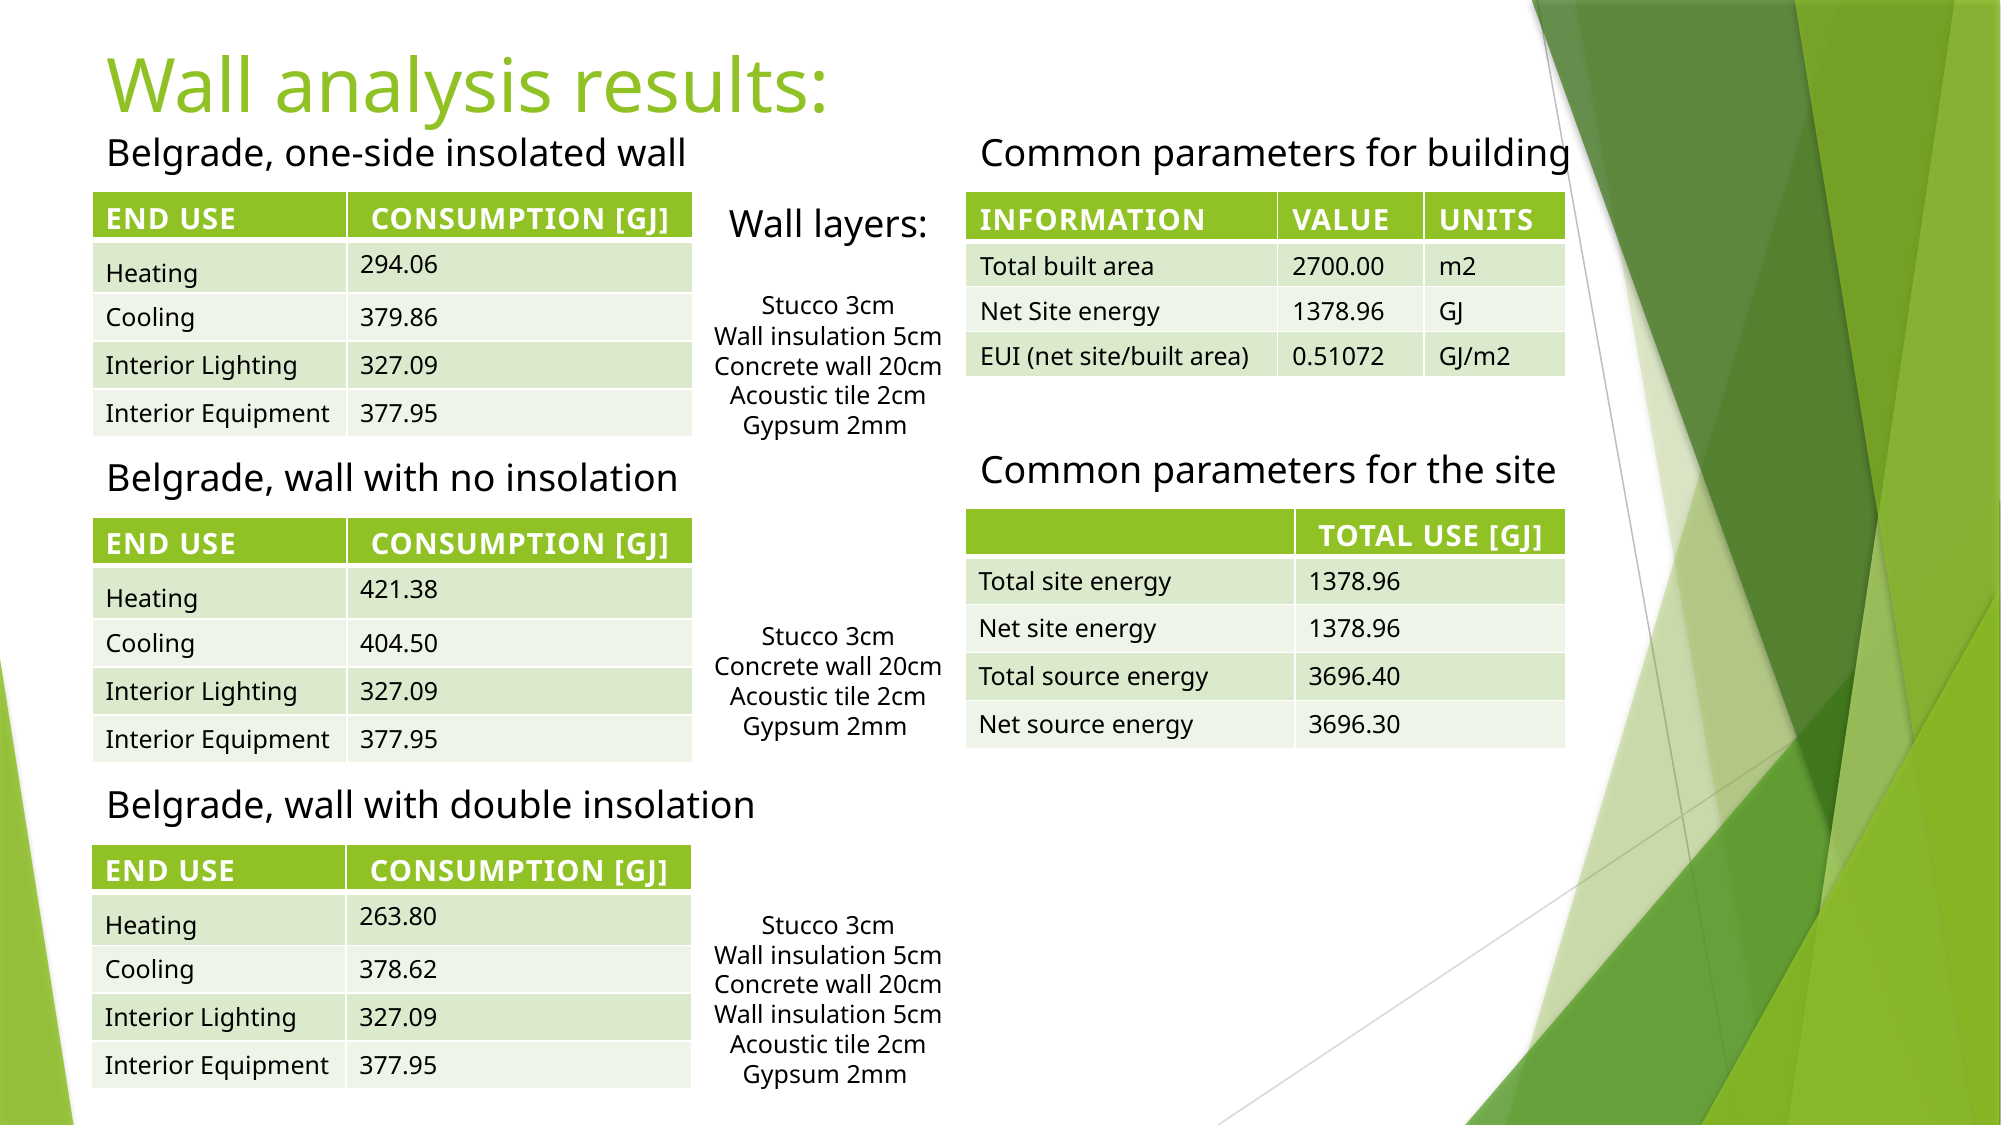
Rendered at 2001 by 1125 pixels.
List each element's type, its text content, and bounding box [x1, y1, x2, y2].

table_cell EUI (net site/built area) [966, 332, 1277, 376]
table_cell Heating [93, 243, 346, 292]
text_box Wall layers: Stucco 3cm Wall insulation 5cm Concrete wall 20cm Acoustic tile 2cm Gypsum 2mm [692, 192, 966, 493]
table_cell GJ/m2 [1425, 332, 1565, 376]
table_cell 0.51072 [1278, 332, 1423, 376]
table_header CONSUMPTION [GJ] [348, 518, 692, 563]
table_cell Interior Equipment [92, 1042, 345, 1088]
table_cell 377.95 [347, 1042, 691, 1088]
table_cell 294.06 [348, 243, 692, 292]
table_cell 327.09 [347, 994, 691, 1040]
text_box Stucco 3cm Wall insulation 5cm Concrete wall 20cm Wall insulation 5cm Acoustic tile 2cm Gypsum 2mm [692, 856, 966, 1125]
table_cell 377.95 [348, 716, 692, 762]
table_cell 421.38 [348, 568, 692, 618]
table_cell Heating [92, 895, 345, 945]
table_cell 3696.30 [1296, 701, 1565, 748]
table_cell 1378.96 [1296, 605, 1565, 652]
table_header UNITS [1425, 192, 1565, 239]
title Wall analysis results: [91, 29, 1502, 143]
table_cell Interior Lighting [93, 668, 346, 714]
table_cell Interior Equipment [93, 716, 346, 762]
table_cell 327.09 [348, 342, 692, 388]
table_cell Cooling [93, 620, 346, 666]
table_header VALUE [1278, 192, 1423, 239]
table_header CONSUMPTION [GJ] [347, 845, 691, 889]
table_cell 379.86 [348, 294, 692, 340]
table_cell 404.50 [348, 620, 692, 666]
table_cell Net Site energy [966, 287, 1277, 331]
text_box Common parameters for building [965, 121, 1649, 181]
table_cell Interior Lighting [93, 342, 346, 388]
table_cell 1378.96 [1278, 287, 1423, 331]
text_box Belgrade, wall with no insolation [91, 446, 775, 507]
table_cell Interior Equipment [93, 390, 346, 436]
table_header INFORMATION [966, 192, 1277, 239]
table_cell Total site energy [966, 559, 1294, 604]
table_cell GJ [1425, 287, 1565, 331]
table_cell 263.80 [347, 895, 691, 945]
table_cell 3696.40 [1296, 653, 1565, 700]
table_header TOTAL USE [GJ] [1296, 509, 1565, 554]
table_cell Heating [93, 568, 346, 618]
table_cell 1378.96 [1296, 559, 1565, 604]
table_header END USE [93, 192, 346, 237]
table_header END USE [92, 845, 345, 889]
table_cell Cooling [92, 946, 345, 992]
text_box Belgrade, wall with double insolation [91, 773, 775, 834]
table_cell Net source energy [966, 701, 1294, 748]
table_cell Total source energy [966, 653, 1294, 700]
text_box Stucco 3cm Concrete wall 20cm Acoustic tile 2cm Gypsum 2mm [692, 568, 966, 793]
text_box Belgrade, one-side insolated wall [91, 121, 775, 181]
table_cell 378.62 [347, 946, 691, 992]
table_cell 327.09 [348, 668, 692, 714]
table_cell 2700.00 [1278, 244, 1423, 286]
table_cell 377.95 [348, 390, 692, 436]
table_cell Cooling [93, 294, 346, 340]
text_box Common parameters for the site [965, 438, 1649, 499]
table_cell Interior Lighting [92, 994, 345, 1040]
table_cell Net site energy [966, 605, 1294, 652]
table_cell Total built area [966, 244, 1277, 286]
table_header [966, 509, 1294, 554]
table_header CONSUMPTION [GJ] [348, 192, 692, 237]
table_header END USE [93, 518, 346, 563]
table_cell m2 [1425, 244, 1565, 286]
